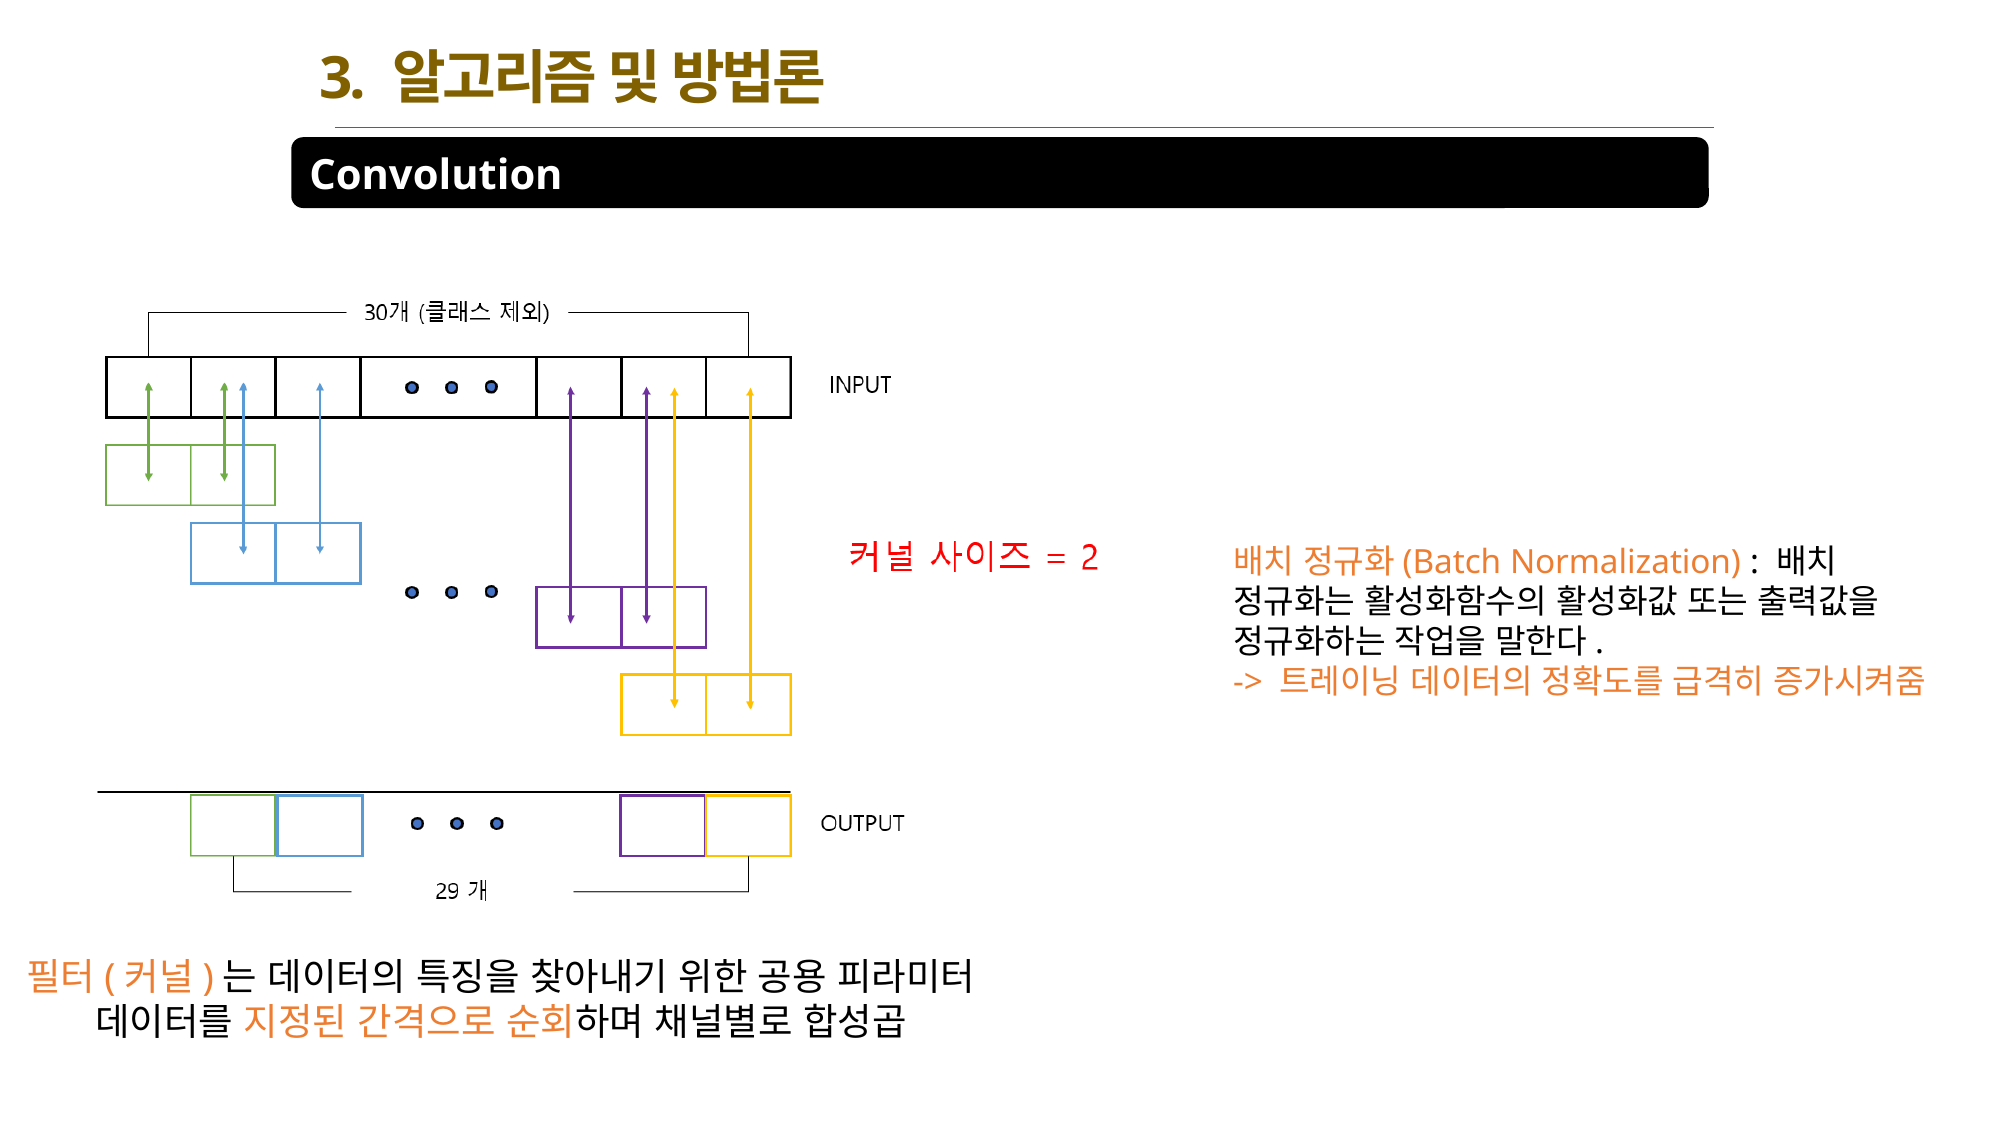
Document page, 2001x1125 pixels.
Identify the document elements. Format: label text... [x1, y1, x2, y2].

text_box 필터(커널)는 데이터의 특징을 찾아내기 위한 공용 피라미터 데이터를 지정된 간격으로 순회하며 채널별로 합성곱 [0, 945, 1003, 1050]
picture [44, 282, 1111, 912]
text_box Convolution [290, 136, 1710, 210]
title 3. 알고리즘 및 방법론 [304, 32, 1452, 128]
text_box 배치 정규화(Batch Normalization) : 배치 정규화는 활성화함수의 활성화값 또는 출력값을 정규화하는 작업을 말한다. -> 트레이닝 데이터의 정확도를 급격히 증가시켜줌 [1218, 533, 1976, 708]
